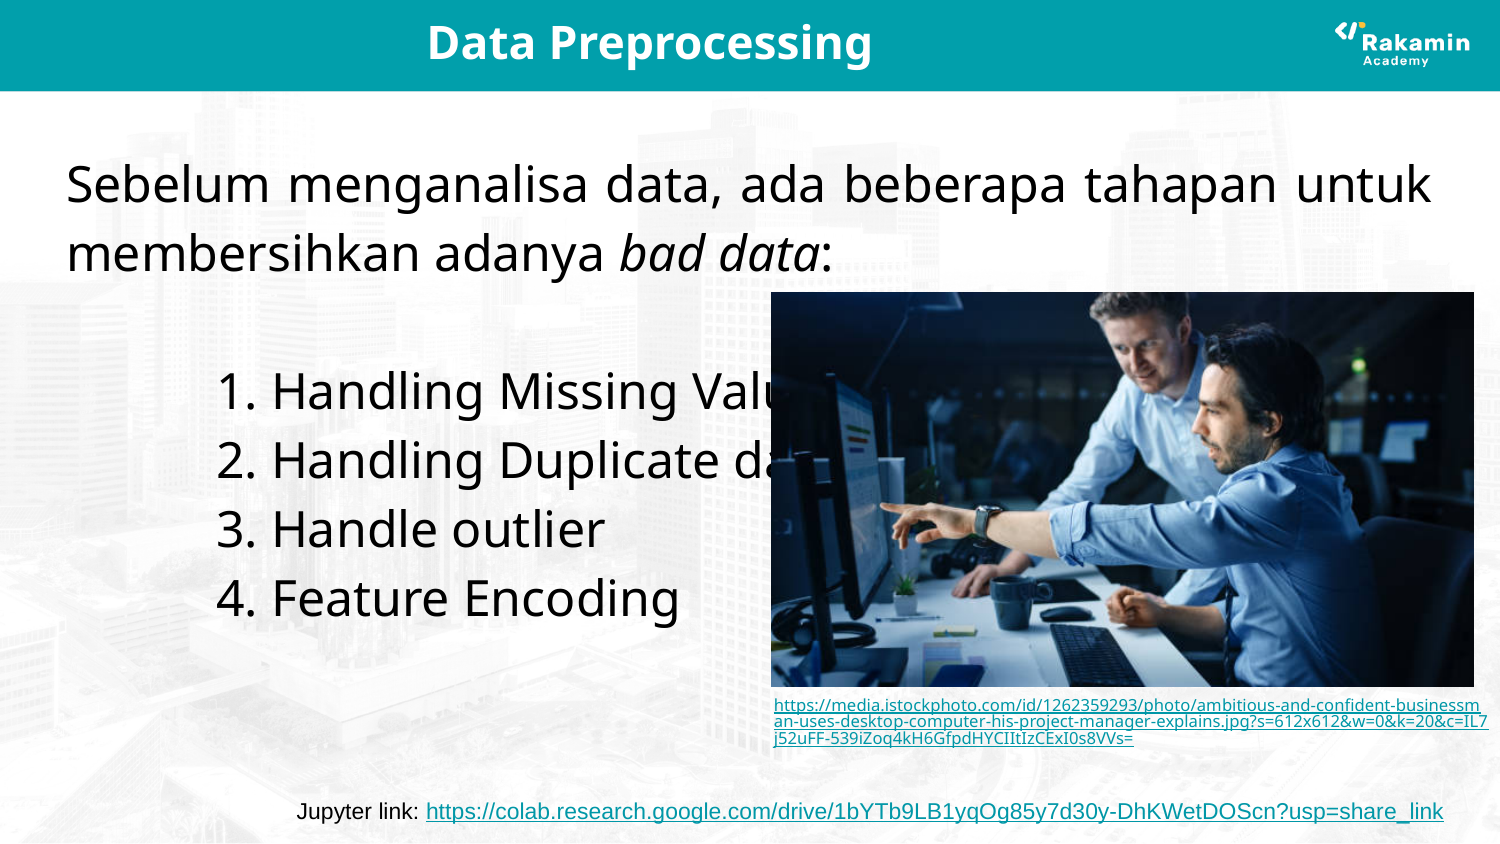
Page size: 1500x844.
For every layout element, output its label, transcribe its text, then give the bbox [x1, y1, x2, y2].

text_box https://media.istockphoto.com/id/1262359293/photo/ambitious-and-confident-businessman-uses-desktop-computer-his-project-manager-explains.jpg?s=612x612&w=0&k=20&c=IL7j52uFF-539iZoq4kH6GfpdHYCIItIzCExI0s8VVs= [759, 686, 1500, 725]
picture [0, 0, 1500, 844]
text_box Jupyter link: https://colab.research.google.com/drive/1bYTb9LB1yqOg85y7d30y-DhKWetDOScn?usp=share_link [236, 782, 1500, 838]
title Data Preprocessing [0, 0, 1301, 92]
list Sebelum menganalisa data, ada beberapa tahapan untuk membersihkan adanya bad data: 1. Handling Missing Value 2. Handling Duplicate data 3. Handle outlier 4. Feature Encoding [51, 128, 1449, 750]
